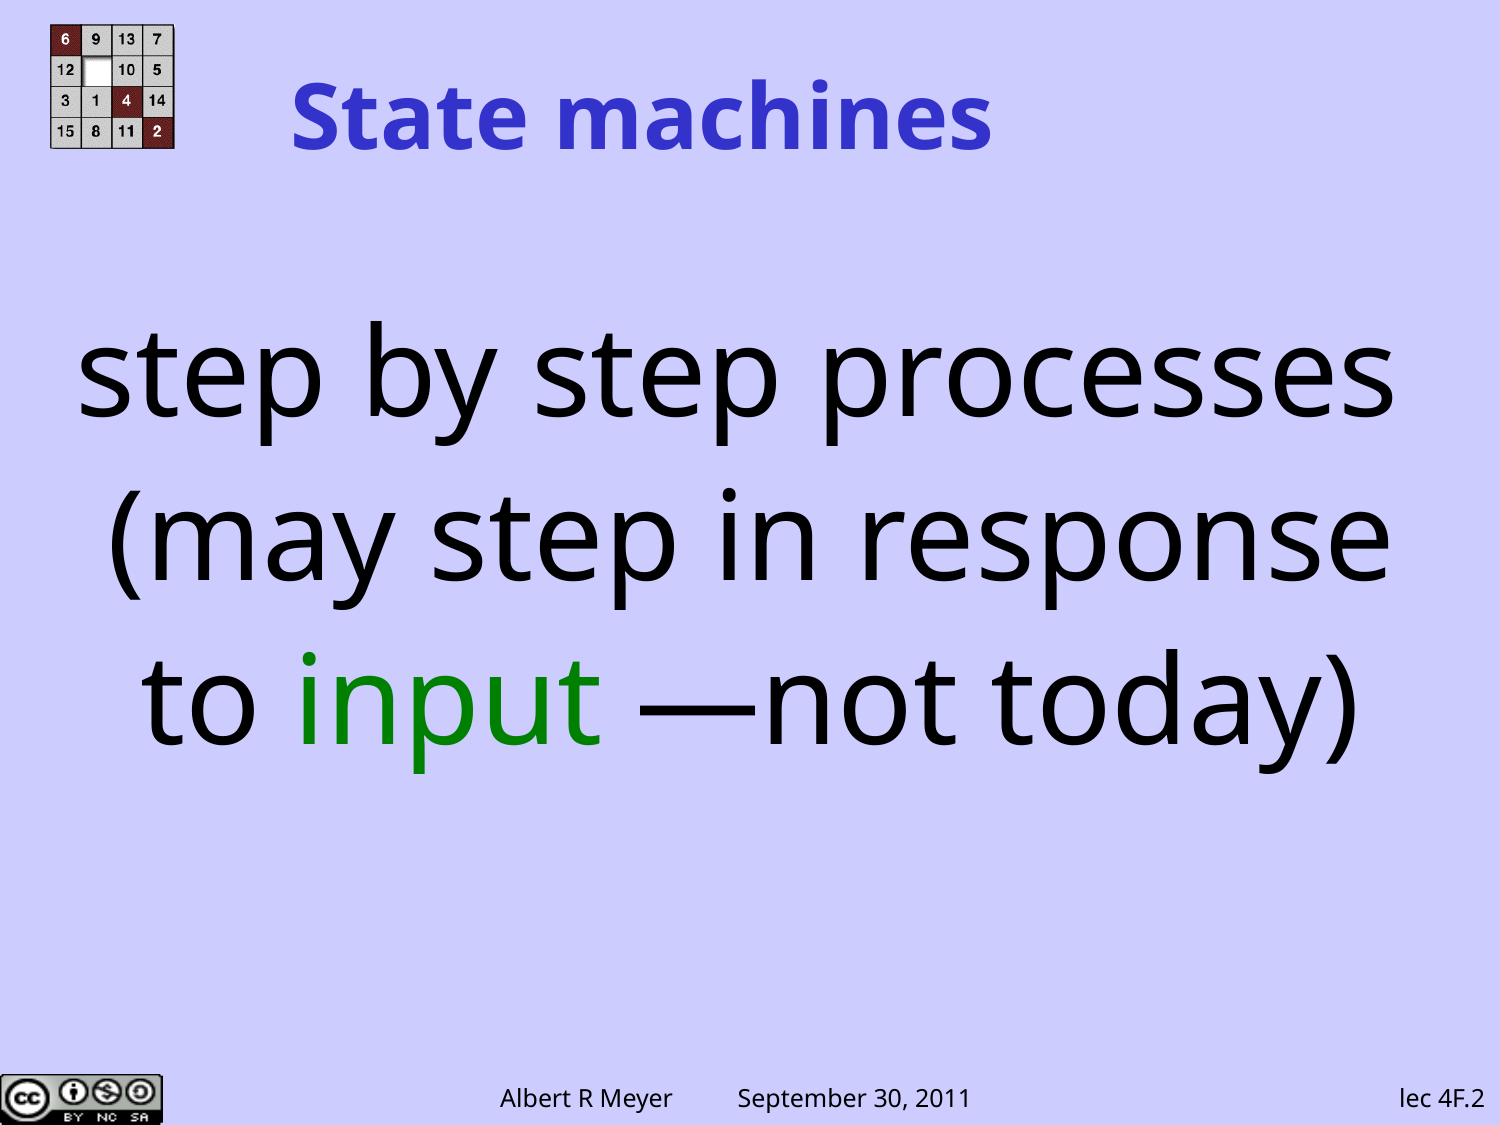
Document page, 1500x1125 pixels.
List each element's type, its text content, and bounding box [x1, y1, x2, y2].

slide_number lec 4F.2 [1337, 1074, 1500, 1125]
picture [0, 1074, 163, 1125]
list step by step processes (may step in response to input ―not today) [60, 301, 1453, 1111]
title State machines [275, 50, 1238, 230]
picture [49, 24, 176, 149]
